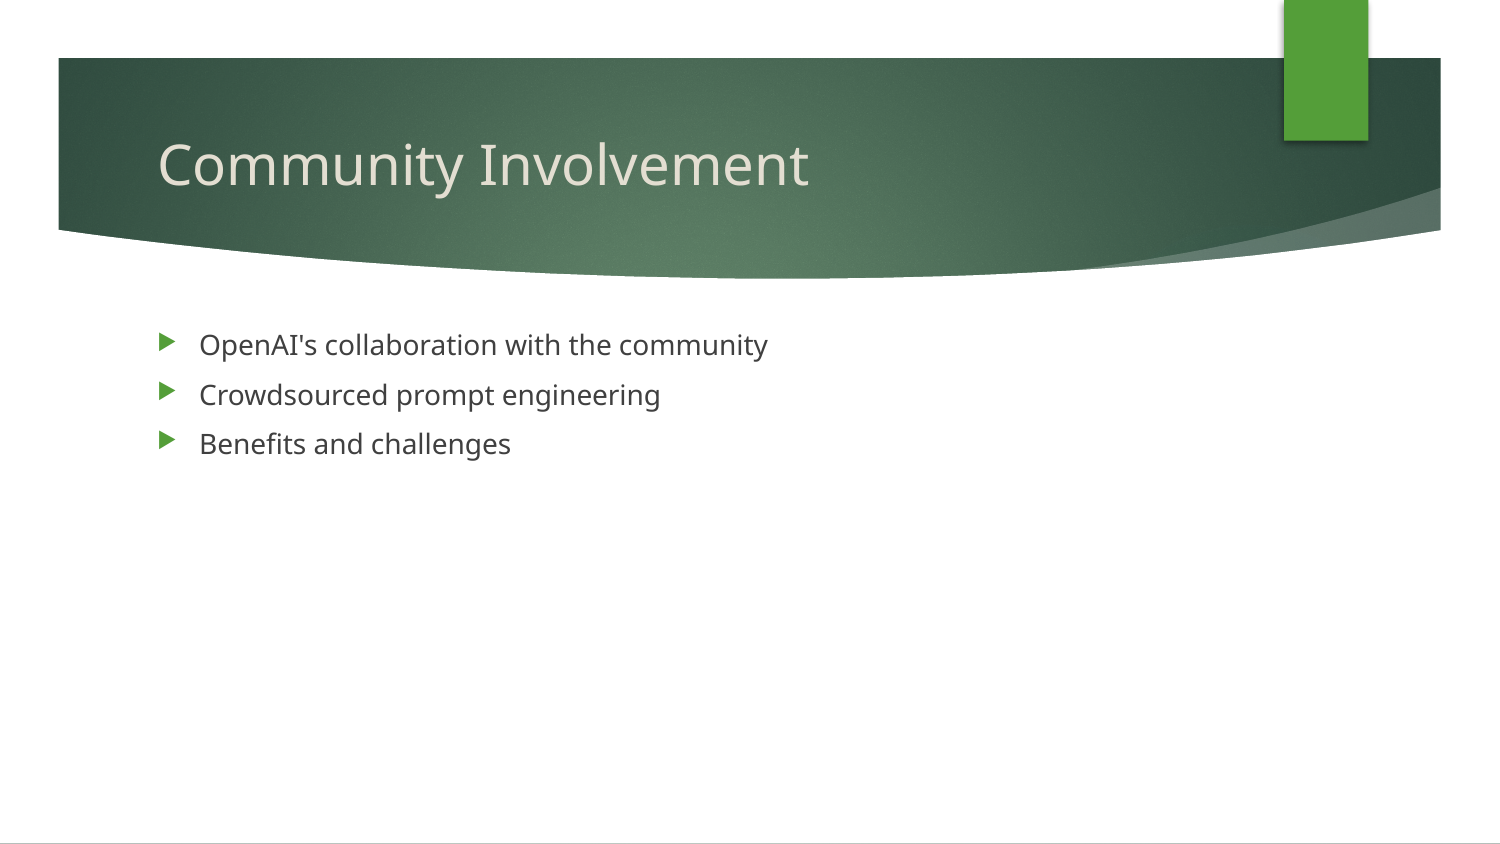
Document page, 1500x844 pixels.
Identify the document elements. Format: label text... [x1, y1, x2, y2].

title Community Involvement [142, 119, 1228, 207]
list OpenAI's collaboration with the community Crowdsourced prompt engineering Benefits and challenges [142, 320, 1228, 741]
